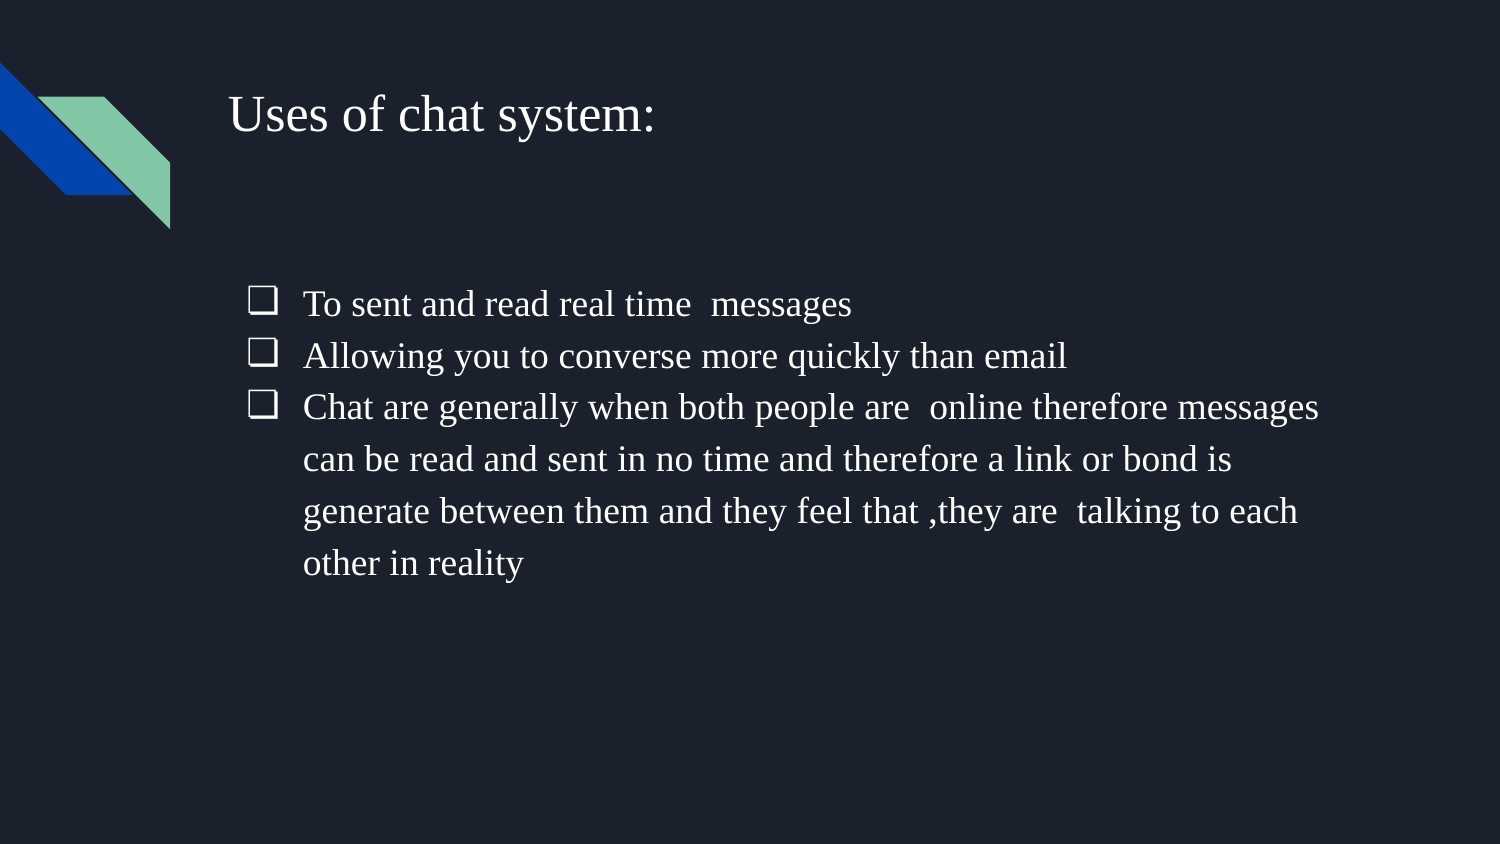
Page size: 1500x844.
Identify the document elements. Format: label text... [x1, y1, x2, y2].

list To sent and read real time messages Allowing you to converse more quickly than email Chat are generally when both people are online therefore messages can be read and sent in no time and therefore a link or bond is generate between them and they feel that ,they are talking to each other in reality [212, 257, 1368, 735]
title Uses of chat system: [212, 64, 1368, 215]
